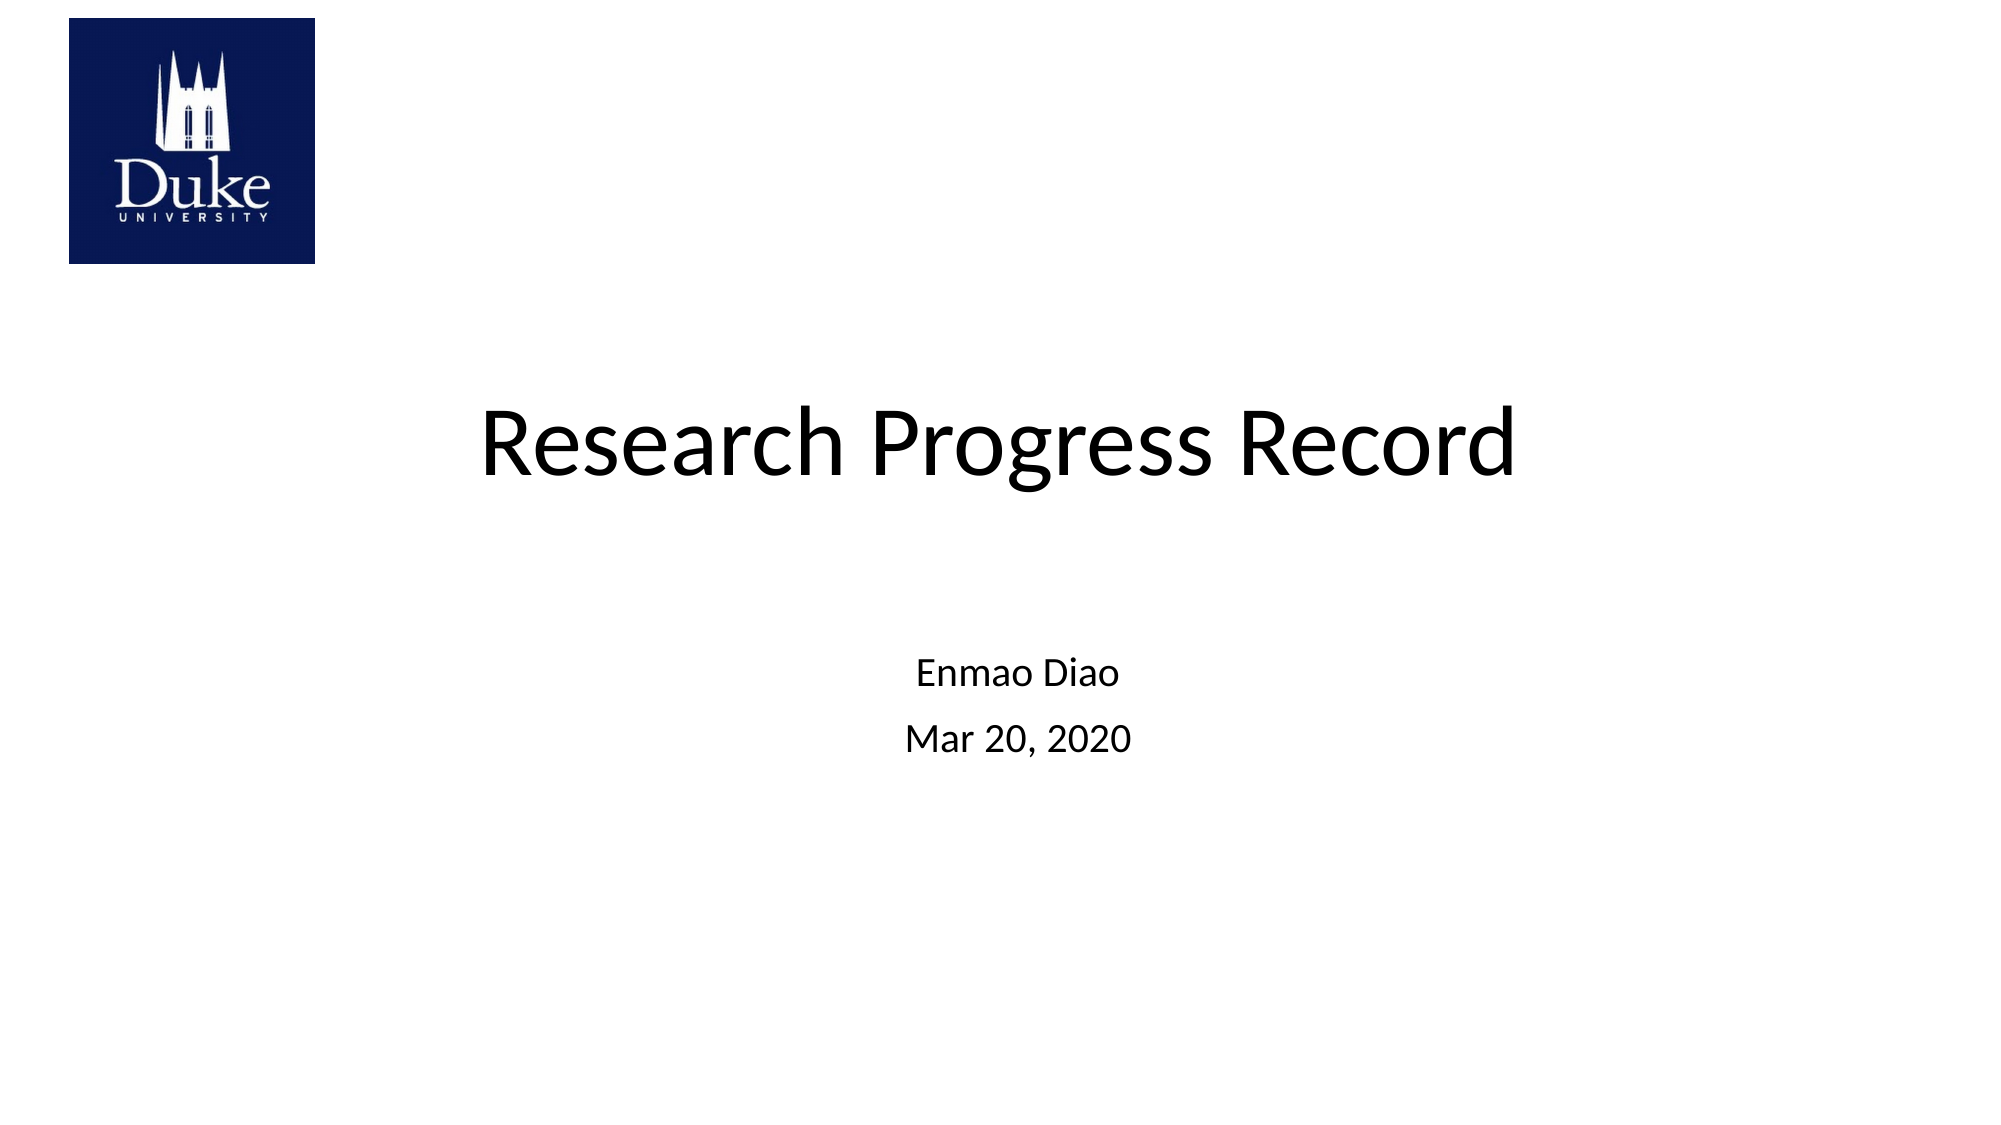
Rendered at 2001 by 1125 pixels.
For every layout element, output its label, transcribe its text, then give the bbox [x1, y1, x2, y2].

title Research Progress Record [249, 330, 1750, 505]
subtitle Enmao Diao Mar 20, 2020 [398, 643, 1638, 898]
picture [69, 18, 315, 264]
